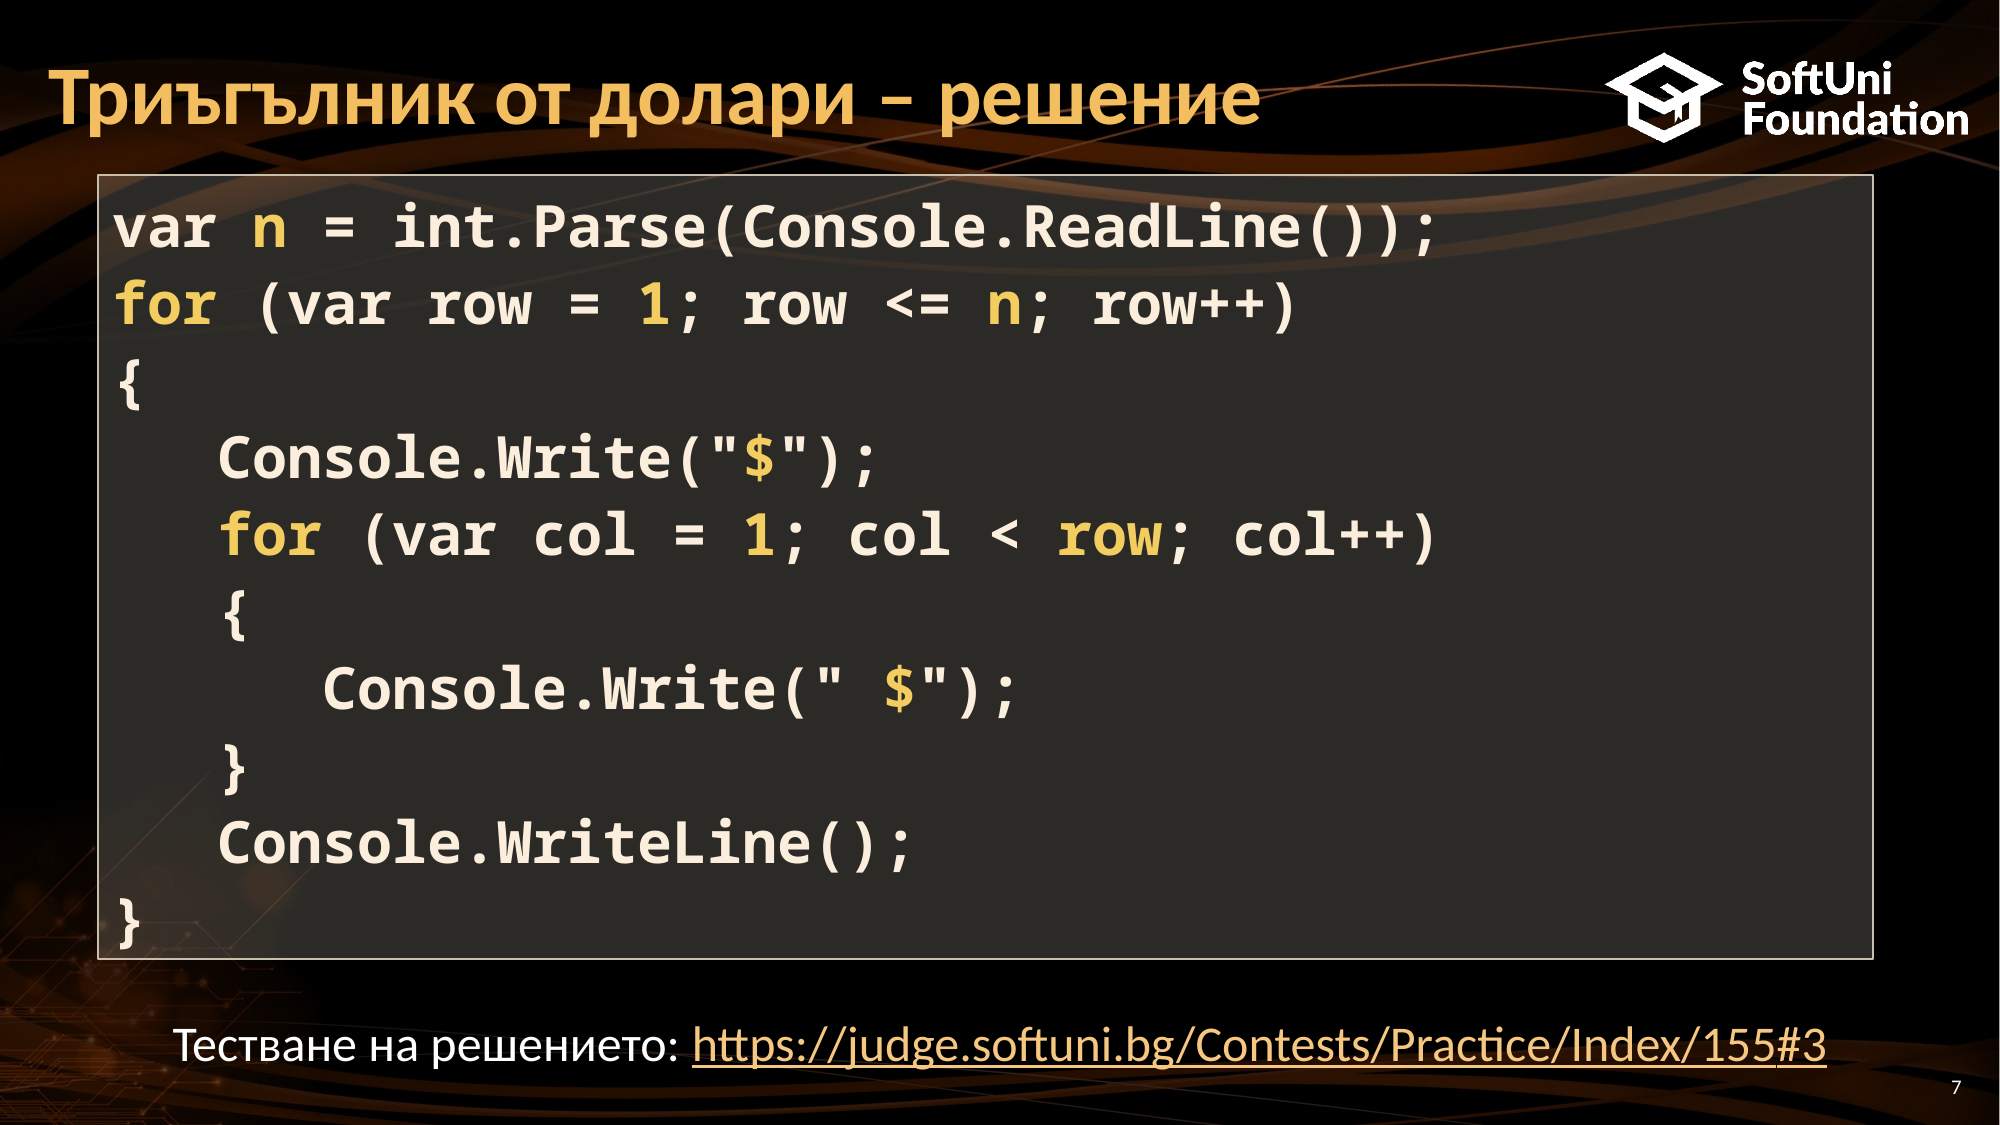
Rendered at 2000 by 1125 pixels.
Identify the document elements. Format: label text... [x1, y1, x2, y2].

text_box Тестване на решението: https://judge.softuni.bg/Contests/Practice/Index/155#3 [124, 1004, 1875, 1080]
text_box var n = int.Parse(Console.ReadLine()); for (var row = 1; row <= n; row++) { Console.Write("$"); for (var col = 1; col < row; col++) { Console.Write(" $"); } Console.WriteLine(); } [97, 174, 1873, 960]
picture [0, 0, 2000, 1125]
title Триъгълник от долари – решение [30, 6, 1602, 189]
slide_number 7 [1897, 1070, 1968, 1103]
